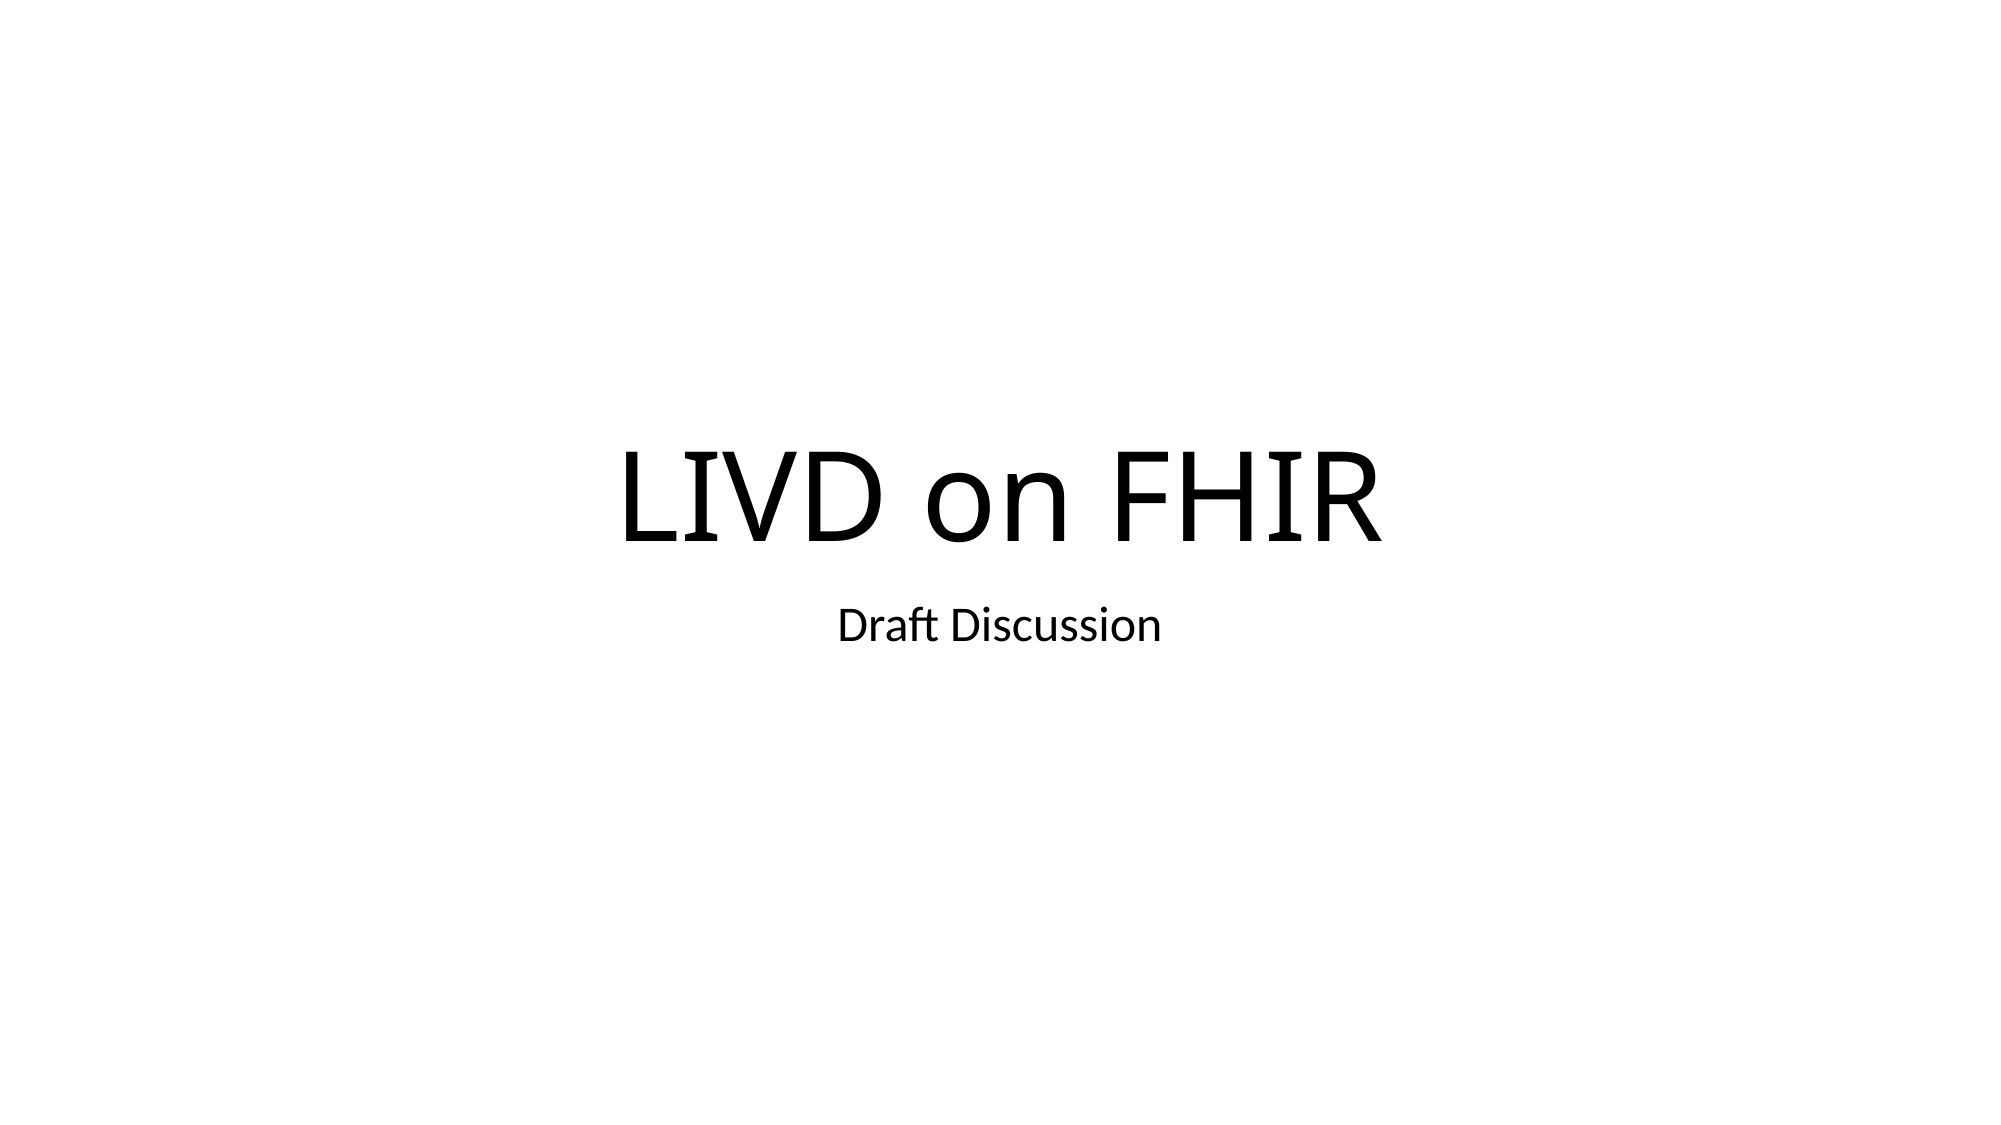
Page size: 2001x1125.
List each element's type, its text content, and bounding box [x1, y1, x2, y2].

title LIVD on FHIR [249, 184, 1750, 576]
subtitle Draft Discussion [249, 590, 1750, 863]
